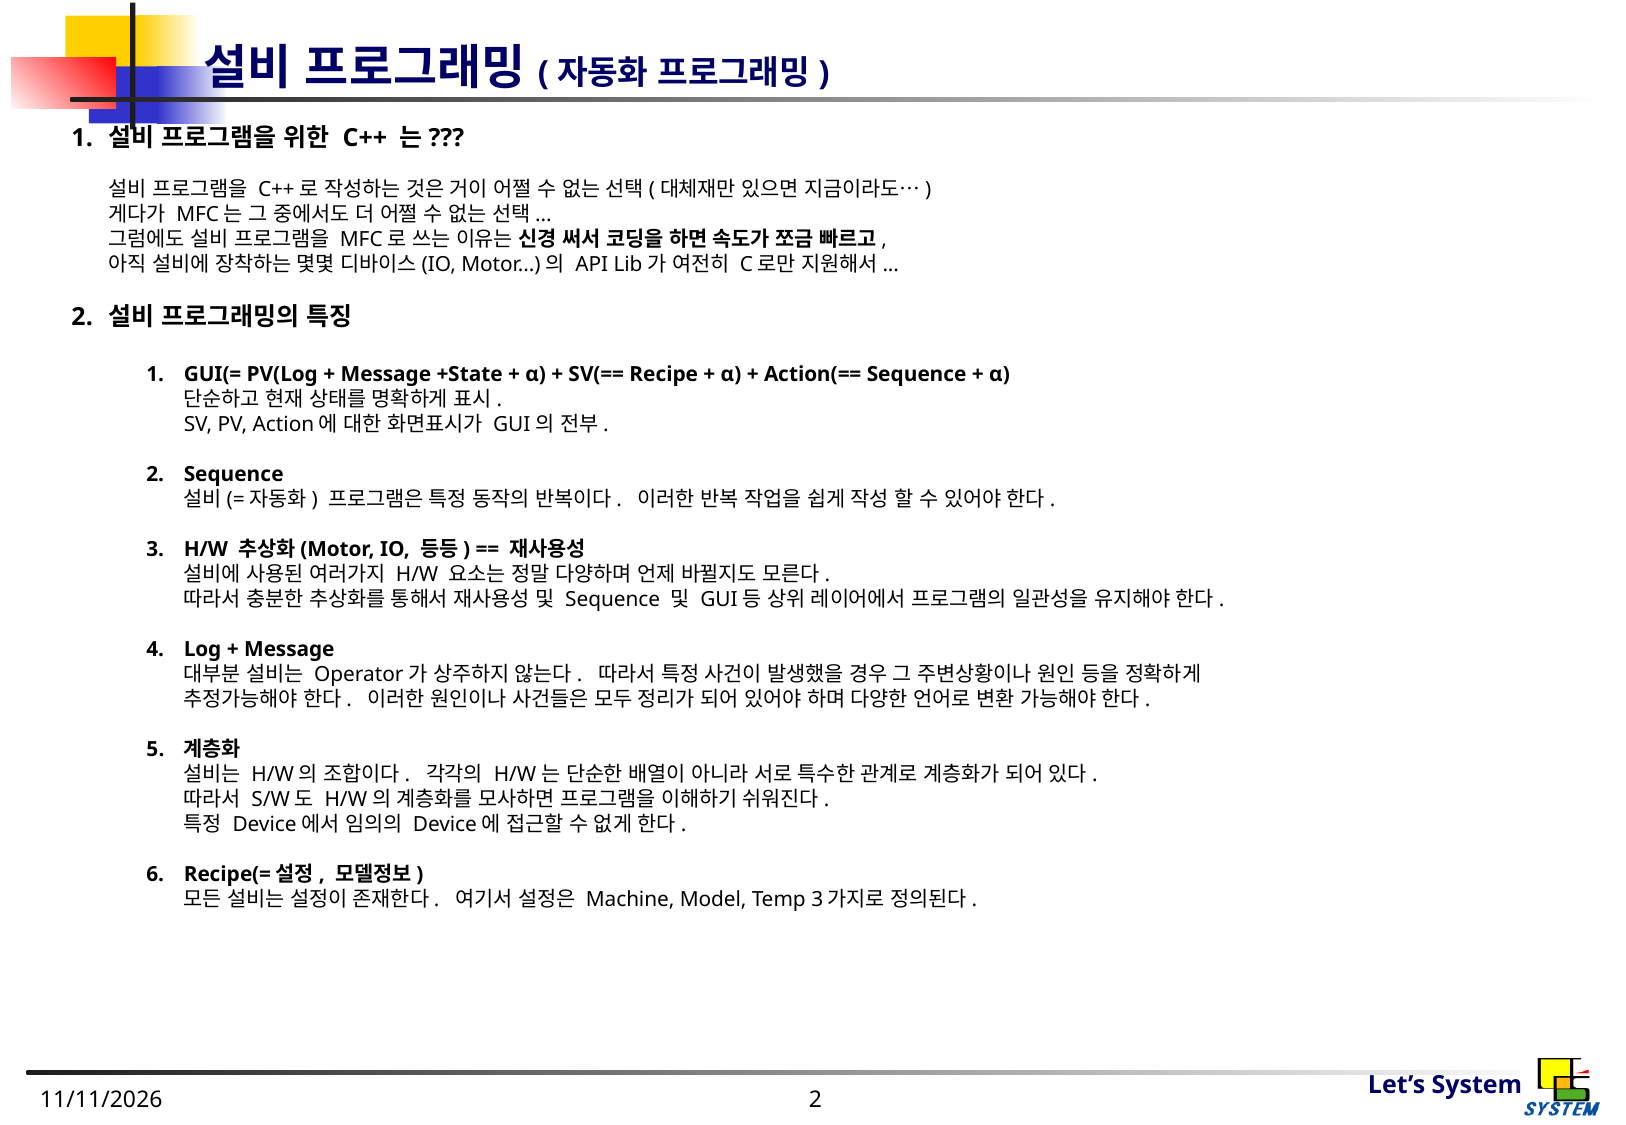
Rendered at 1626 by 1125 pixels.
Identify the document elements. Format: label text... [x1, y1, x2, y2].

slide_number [25, 1093, 366, 1124]
title 설비 프로그래밍(자동화 프로그래밍) [188, 30, 1579, 102]
slide_number 2 [646, 1093, 985, 1124]
text_box 설비 프로그램을 위한 C++ 는??? 설비 프로그램을 C++로 작성하는 것은 거이 어쩔 수 없는 선택(대체재만 있으면 지금이라도…) 게다가 MFC는 그 중에서도 더 어쩔 수 없는 선택... 그럼에도 설비 프로그램을 MFC로 쓰는 이유는 신경 써서 코딩을 하면 속도가 쪼금 빠르고, 아직 설비에 장착하는 몇몇 디바이스(IO, Motor...)의 API Lib가 여전히 C로만 지원해서... 설비 프로그래밍의 특징 GUI(= PV(Log + Message +State + α) + SV(== Recipe + α) + Action(== Sequence + α) 단순하고 현재 상태를 명확하게 표시. SV, PV, Action에 대한 화면표시가 GUI의 전부. Sequence 설비(=자동화) 프로그램은 특정 동작의 반복이다. 이러한 반복 작업을 쉽게 작성 할 수 있어야 한다. H/W 추상화(Motor, IO, 등등) == 재사용성 설비에 사용된 여러가지 H/W 요소는 정말 다양하며 언제 바뀔지도 모른다. 따라서 충분한 추상화를 통해서 재사용성 및 Sequence 및 GUI등 상위 레이어에서 프로그램의 일관성을 유지해야 한다. Log + Message 대부분 설비는 Operator가 상주하지 않는다. 따라서 특정 사건이 발생했을 경우 그 주변상황이나 원인 등을 정확하게 추정가능해야 한다. 이러한 원인이나 사건들은 모두 정리가 되어 있어야 하며 다양한 언어로 변환 가능해야 한다. 계층화 설비는 H/W의 조합이다. 각각의 H/W는 단순한 배열이 아니라 서로 특수한 관계로 계층화가 되어 있다. 따라서 S/W도 H/W의 계층화를 모사하면 프로그램을 이해하기 쉬워진다. 특정 Device에서 임의의 Device에 접근할 수 없게 한다. Recipe(=설정, 모델정보) 모든 설비는 설정이 존재한다. 여기서 설정은 Machine, Model, Temp 3가지로 정의된다. [56, 113, 1579, 918]
picture [1521, 1053, 1602, 1118]
